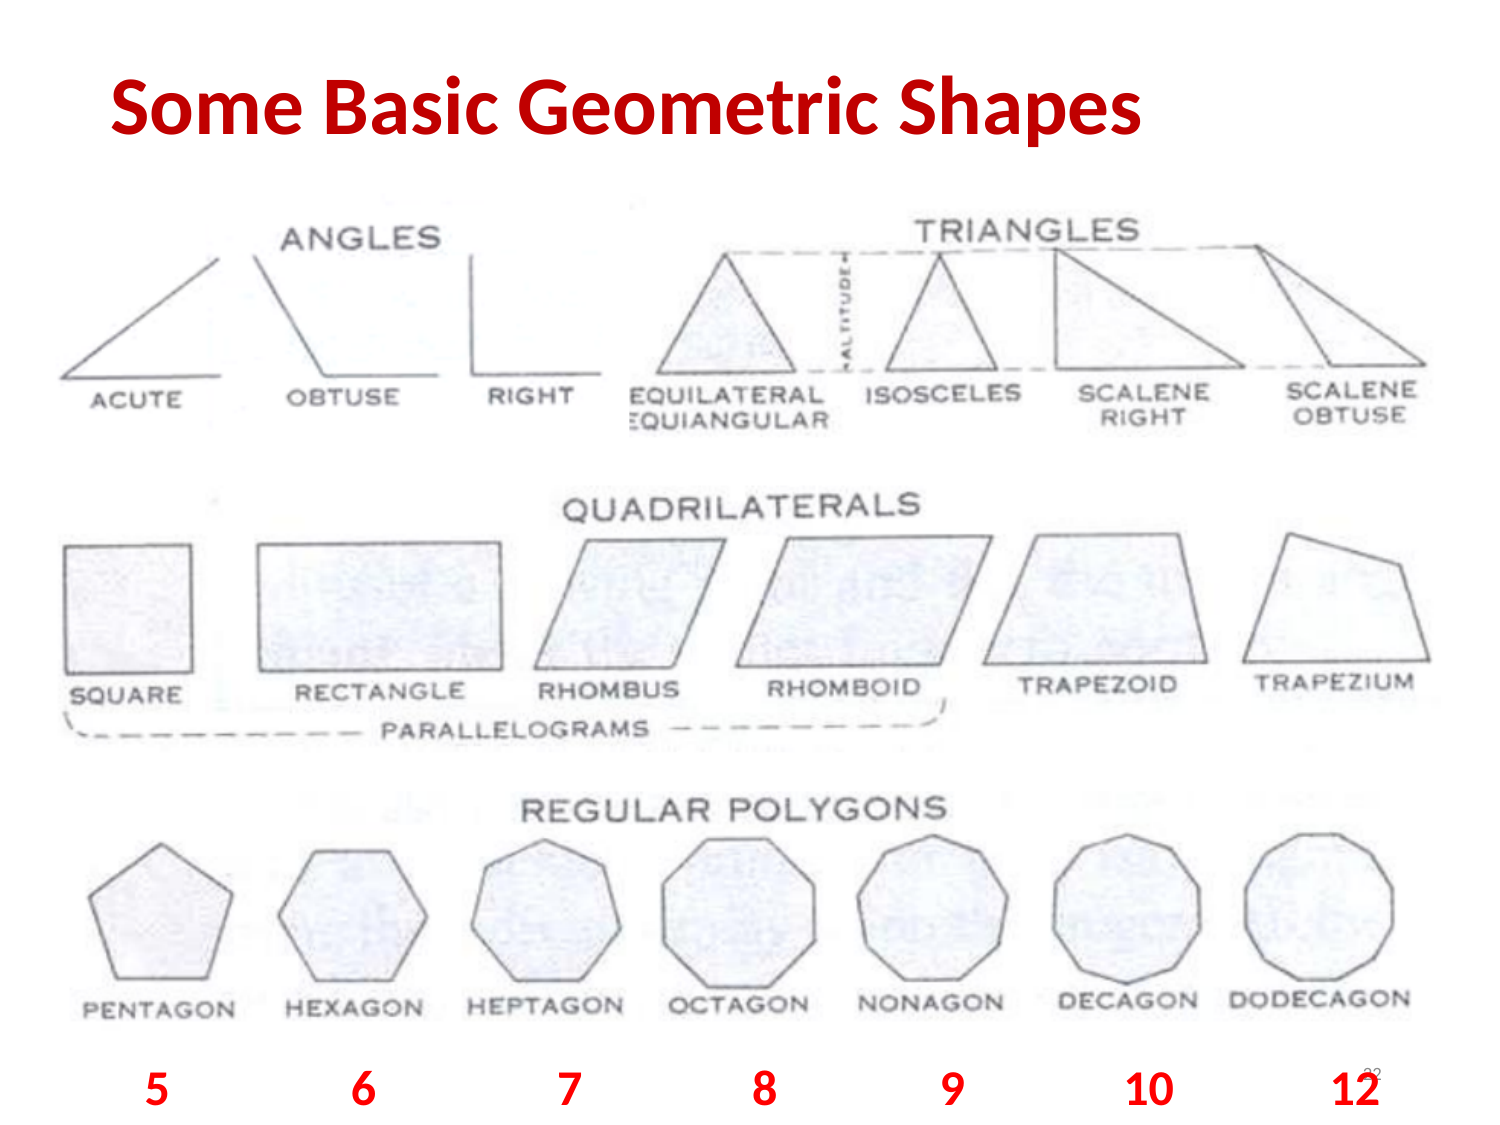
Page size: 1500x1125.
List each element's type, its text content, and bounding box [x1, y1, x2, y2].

picture [41, 174, 1447, 1050]
text_box 5 6 7 8 9 10 12 [129, 1050, 1395, 1124]
slide_number 22 [1059, 1050, 1397, 1103]
text_box Some Basic Geometric Shapes [62, 43, 1185, 150]
